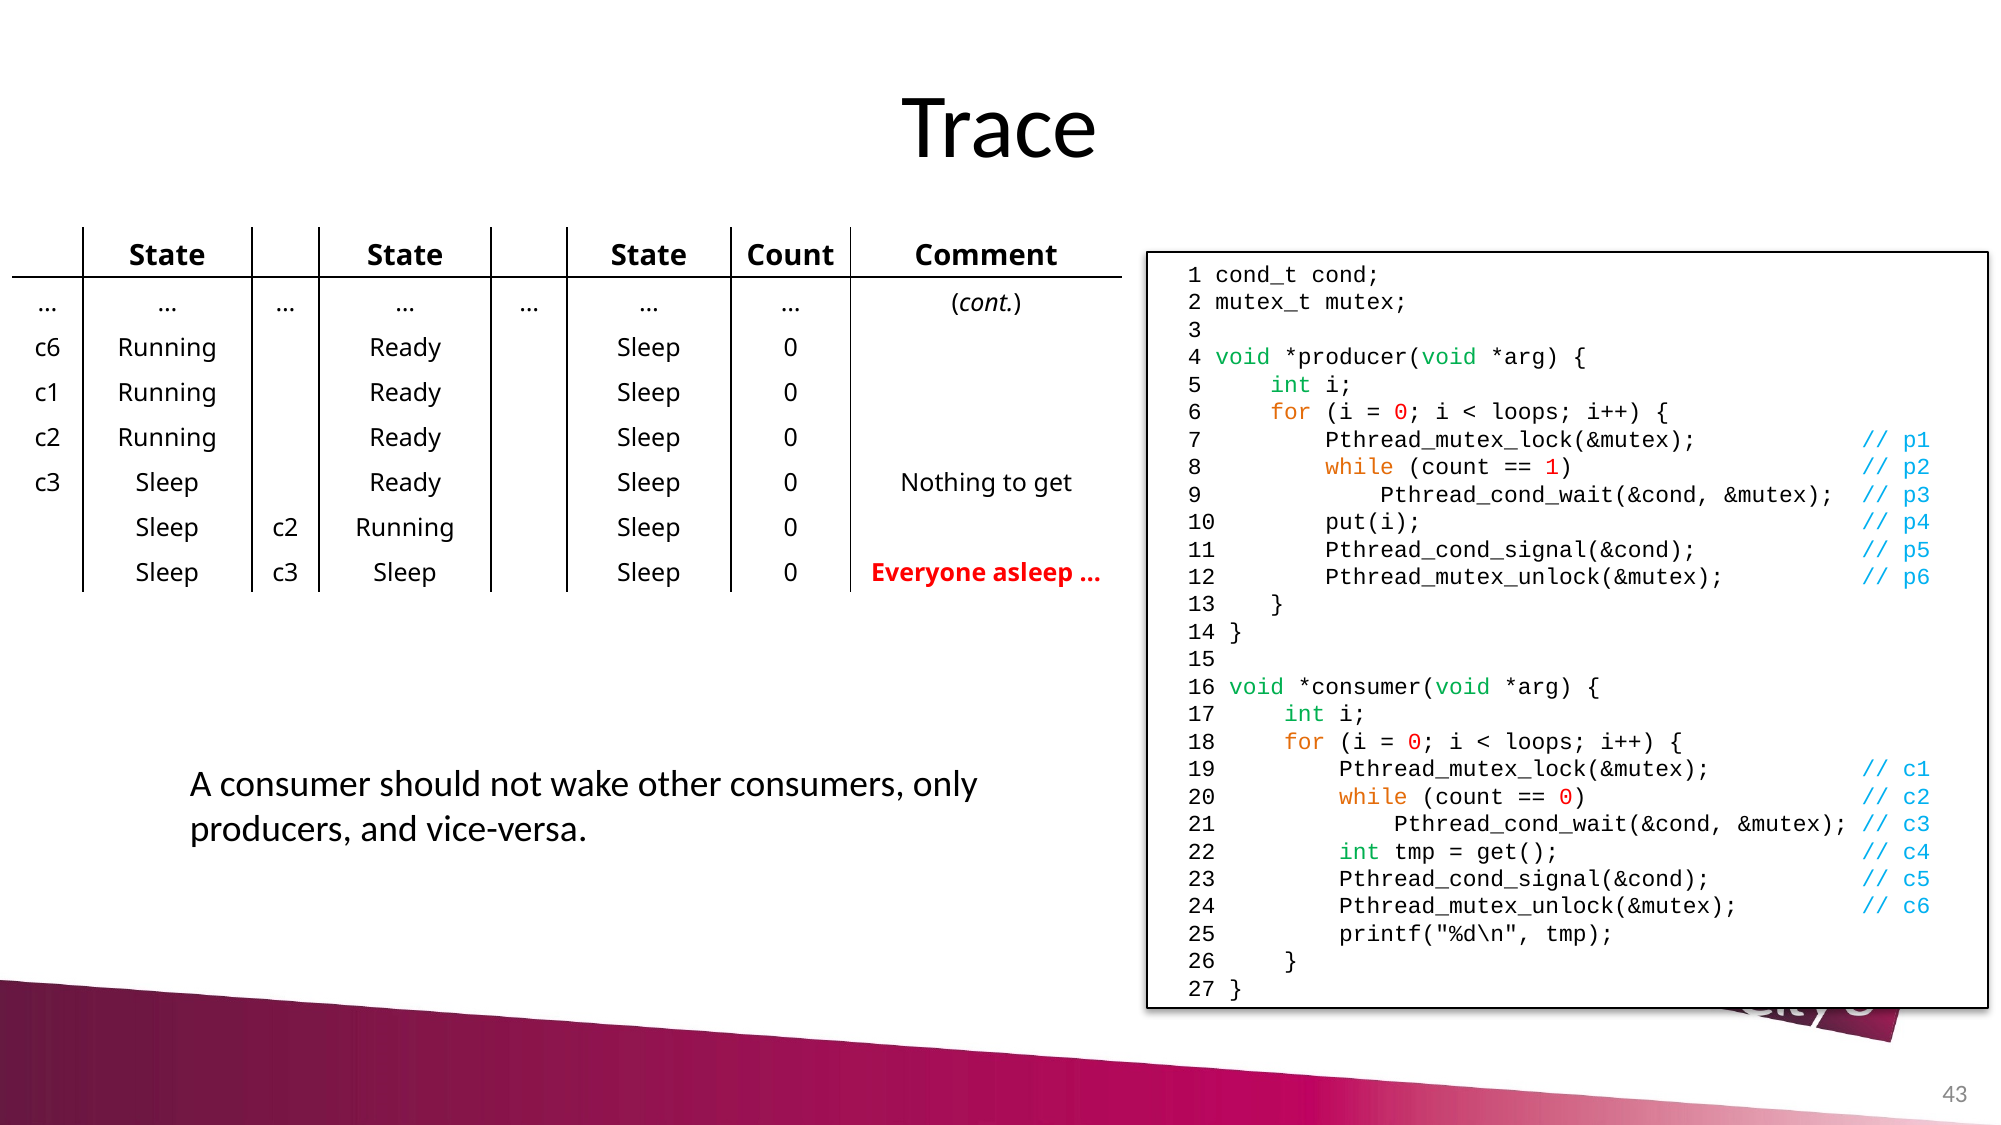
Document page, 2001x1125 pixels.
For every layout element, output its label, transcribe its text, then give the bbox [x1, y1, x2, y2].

slide_number 43 [1767, 1070, 1983, 1115]
title Trace [99, 45, 1900, 197]
text_box 1 cond_t cond; 2 mutex_t mutex; 3 4 void *producer(void *arg) { 5 int i; 6 for (i = 0; i < loops; i++) { 7 Pthread_mutex_lock(&mutex); // p1 8 while (count == 1) // p2 9 Pthread_cond_wait(&cond, &mutex); // p3 10 put(i); // p4 11 Pthread_cond_signal(&cond); // p5 12 Pthread_mutex_unlock(&mutex); // p6 13 } 14 } 15 16 void *consumer(void *arg) { 17 int i; 18 for (i = 0; i < loops; i++) { 19 Pthread_mutex_lock(&mutex); // c1 20 while (count == 0) // c2 21 Pthread_cond_wait(&cond, &mutex); // c3 22 int tmp = get(); // c4 23 Pthread_cond_signal(&cond); // c5 24 Pthread_mutex_unlock(&mutex); // c6 25 printf("%d\n", tmp); 26 } 27 } [1143, 249, 1991, 1011]
picture [0, 0, 2001, 1125]
text_box A consumer should not wake other consumers, only producers, and vice-versa. [99, 751, 1100, 857]
